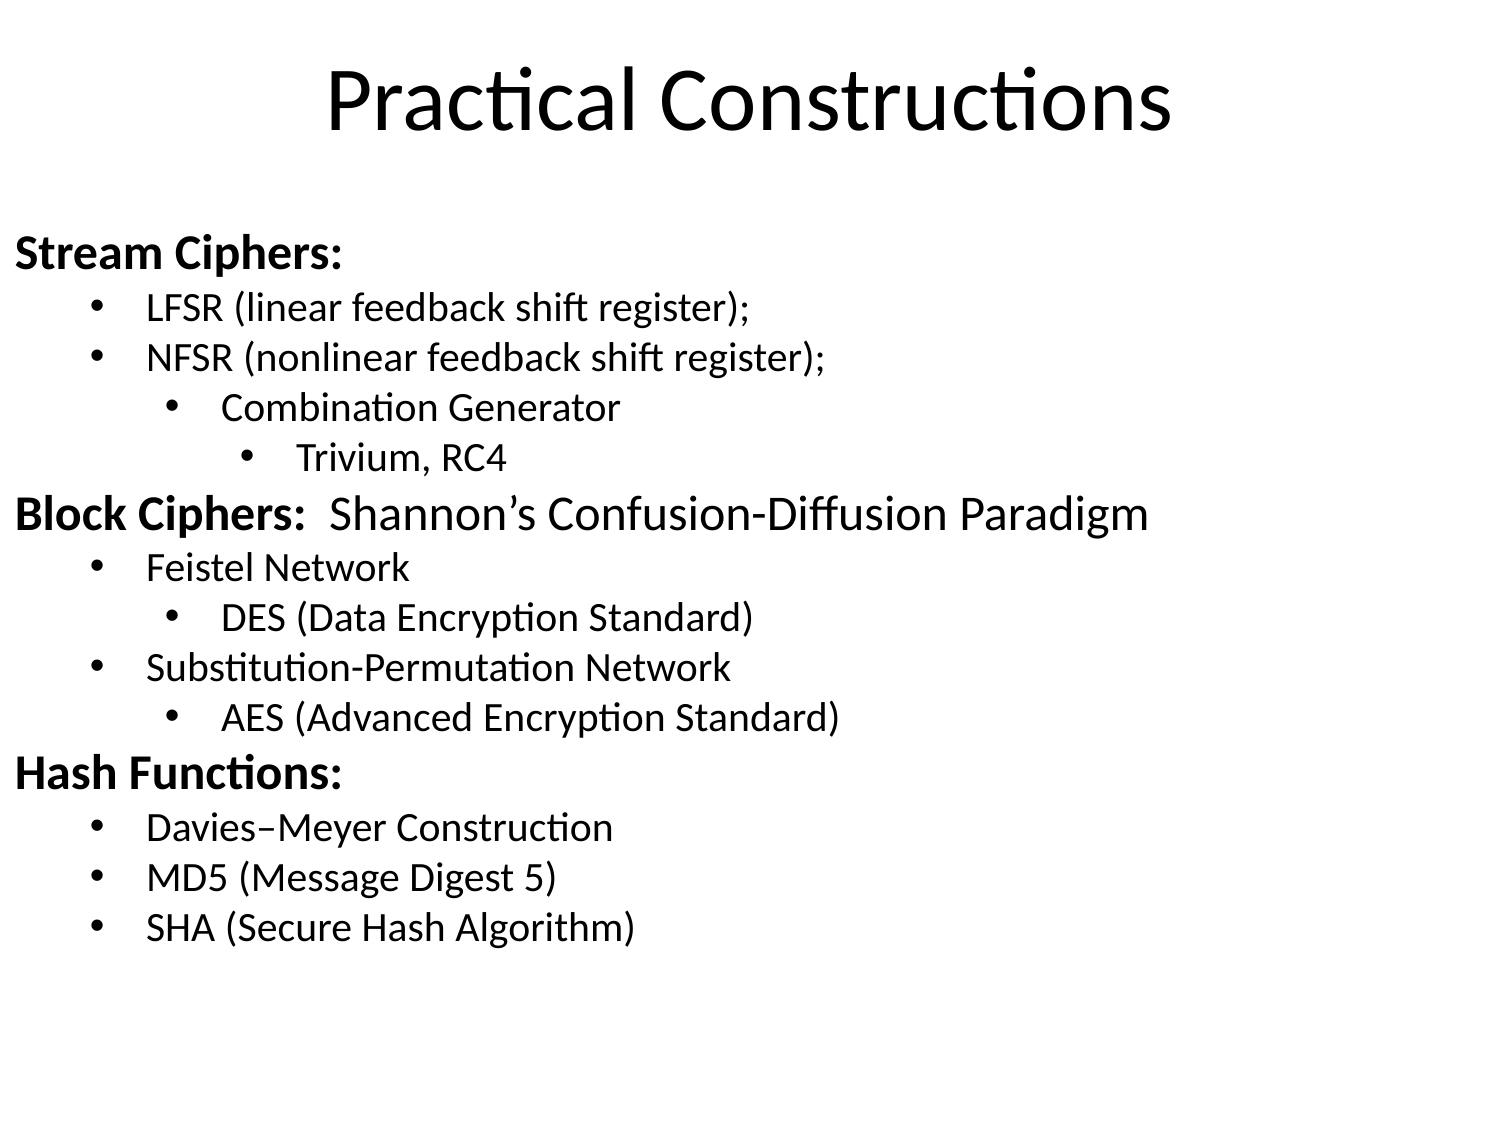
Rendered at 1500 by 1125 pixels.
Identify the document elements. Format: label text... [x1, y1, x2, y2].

text_box Stream Ciphers: LFSR (linear feedback shift register); NFSR (nonlinear feedback shift register); Combination Generator Trivium, RC4 Block Ciphers: Shannon’s Confusion-Diffusion Paradigm Feistel Network DES (Data Encryption Standard) Substitution-Permutation Network AES (Advanced Encryption Standard) Hash Functions: Davies–Meyer Construction MD5 (Message Digest 5) SHA (Secure Hash Algorithm) [0, 212, 1500, 958]
title Practical Constructions [0, 0, 1500, 188]
